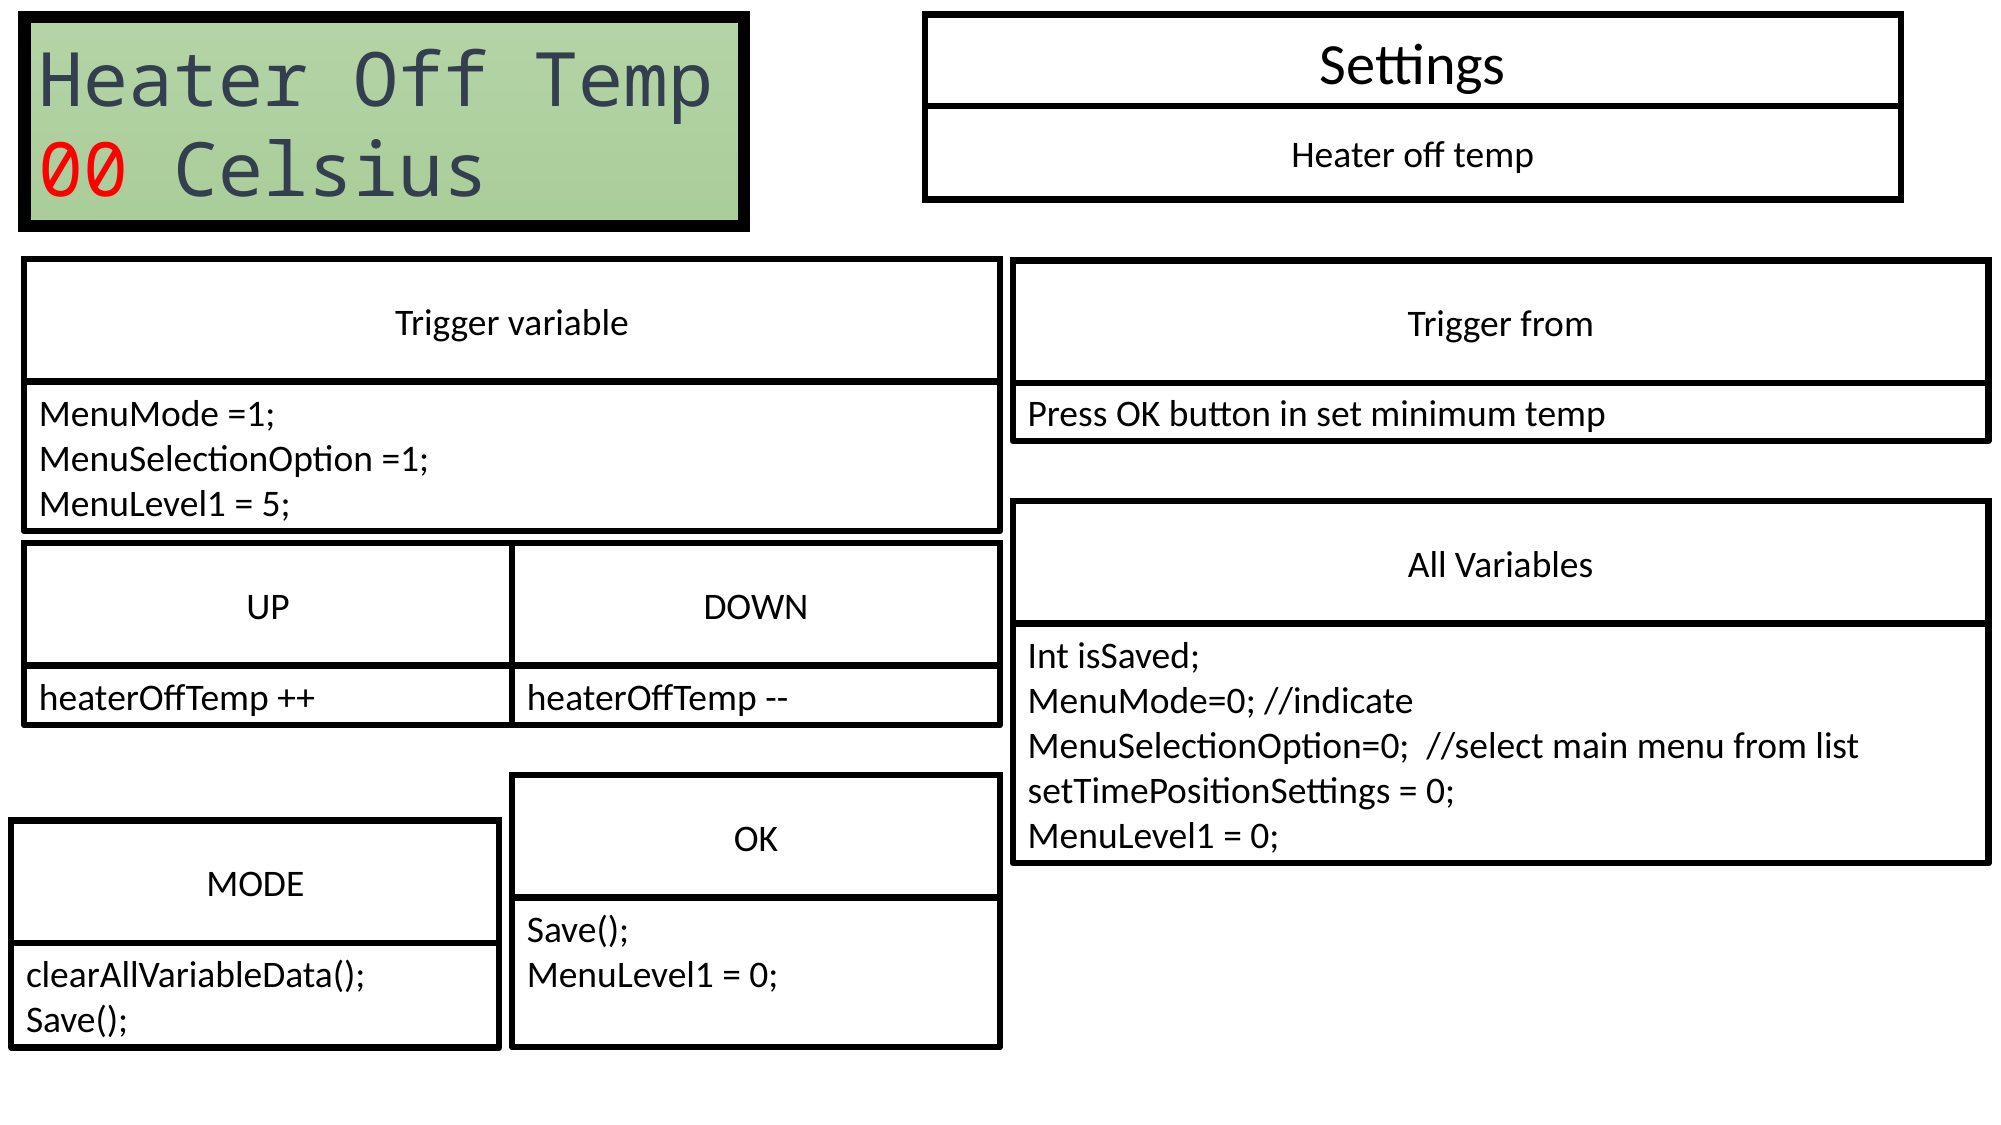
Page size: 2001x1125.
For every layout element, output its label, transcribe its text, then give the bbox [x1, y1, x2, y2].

text_box Heater Off Temp 00 Celsius [24, 16, 744, 227]
text_box Save(); MenuLevel1 = 0; [512, 898, 1000, 1048]
text_box OK [511, 774, 1001, 898]
text_box heaterOffTemp ++ [24, 666, 512, 726]
text_box clearAllVariableData(); Save(); [11, 944, 500, 1048]
text_box MenuMode =1; MenuSelectionOption =1; MenuLevel1 = 5; [24, 382, 1000, 532]
text_box Trigger from [1012, 260, 1990, 384]
text_box DOWN [511, 542, 1001, 666]
text_box MODE [10, 819, 500, 944]
text_box Trigger variable [23, 258, 1001, 382]
text_box Press OK button in set minimum temp [1012, 384, 1989, 442]
text_box Int isSaved; MenuMode=0; //indicate MenuSelectionOption=0; //select main menu from list setTimePositionSettings = 0; MenuLevel1 = 0; [1012, 625, 1989, 864]
text_box Heater off temp [924, 105, 1902, 200]
text_box heaterOffTemp -- [512, 666, 1000, 726]
text_box UP [23, 542, 511, 666]
text_box Settings [924, 13, 1902, 105]
text_box All Variables [1012, 500, 1990, 625]
